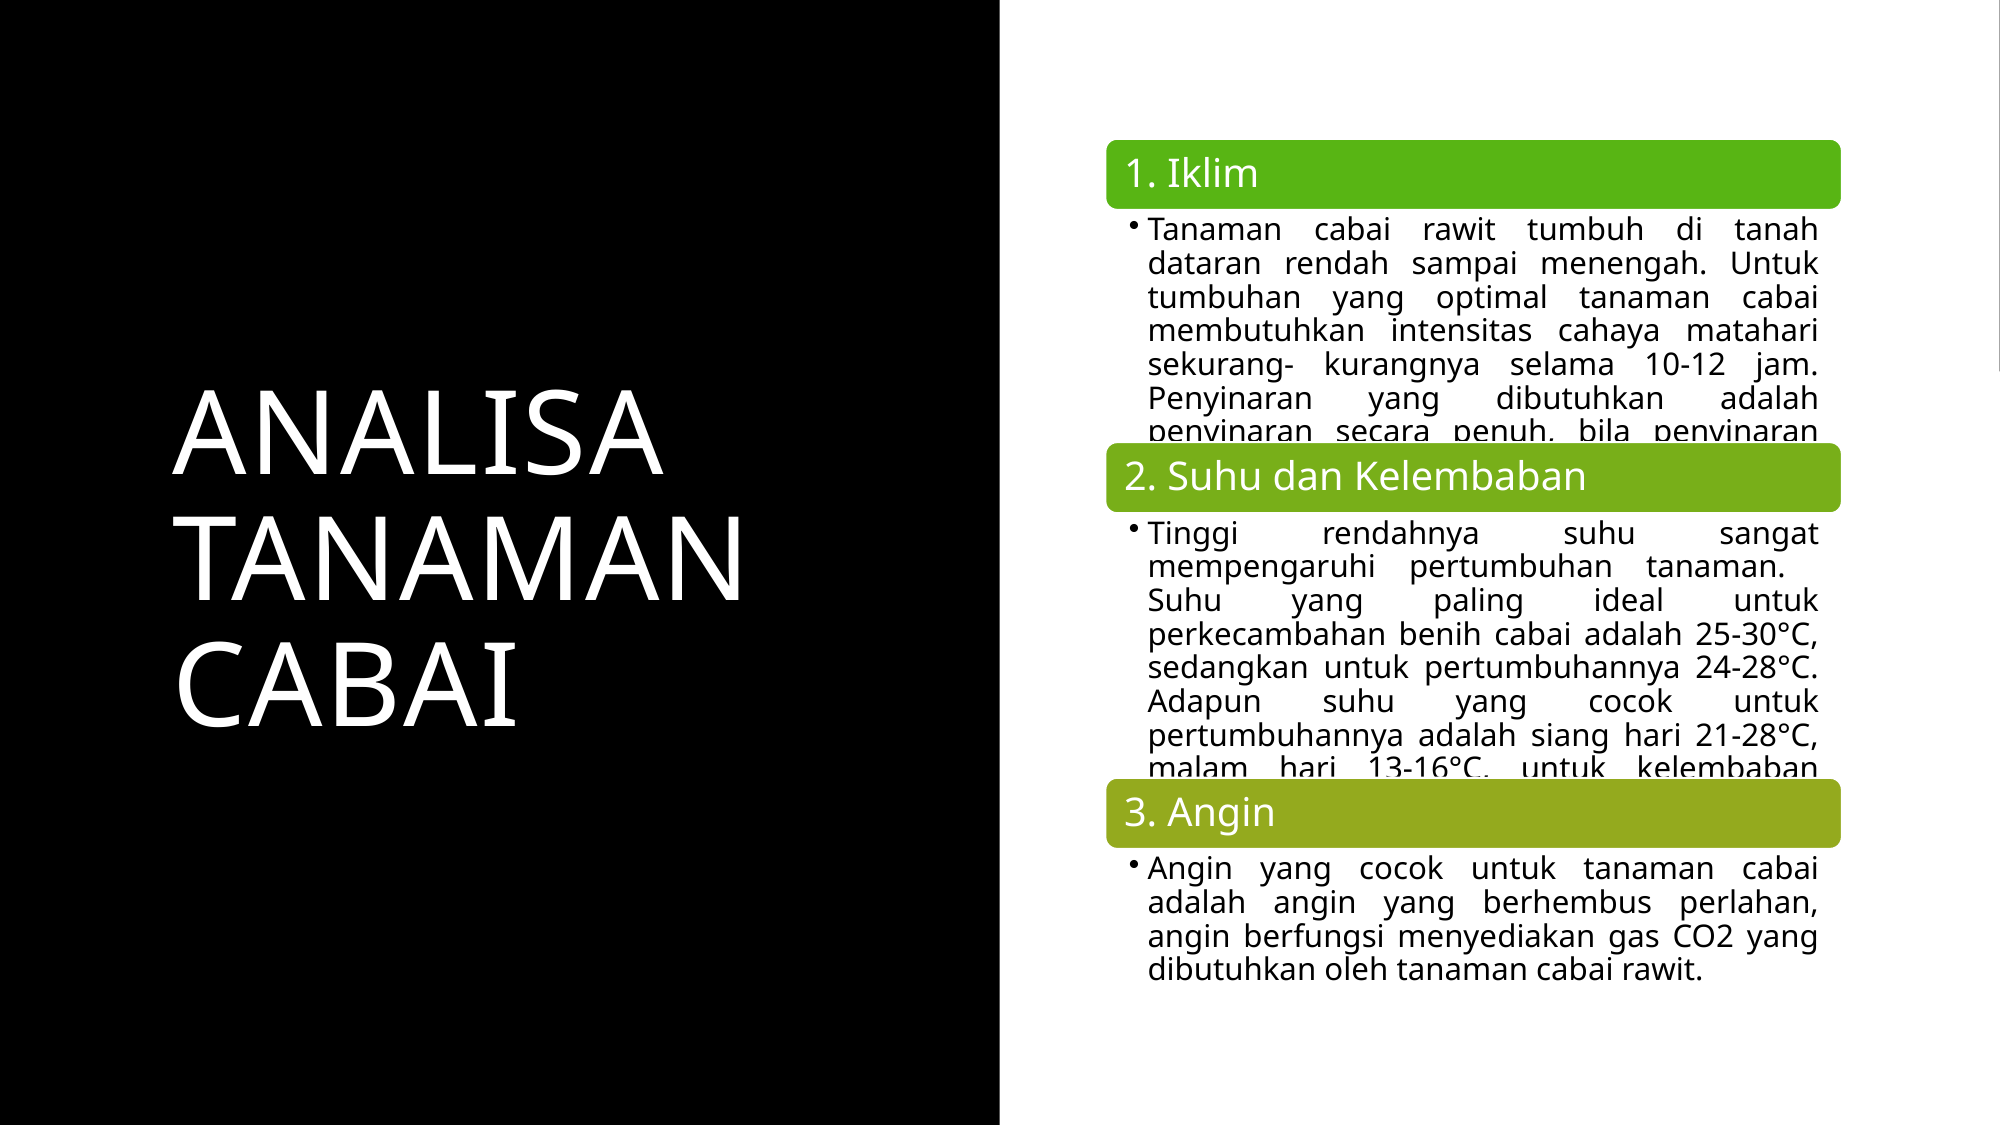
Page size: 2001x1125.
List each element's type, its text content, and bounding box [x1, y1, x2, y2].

text_box [1001, 0, 2000, 1125]
text_box [0, 0, 1001, 1125]
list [1105, 105, 1842, 1021]
title ANALISA Tanaman Cabai [157, 105, 917, 1020]
